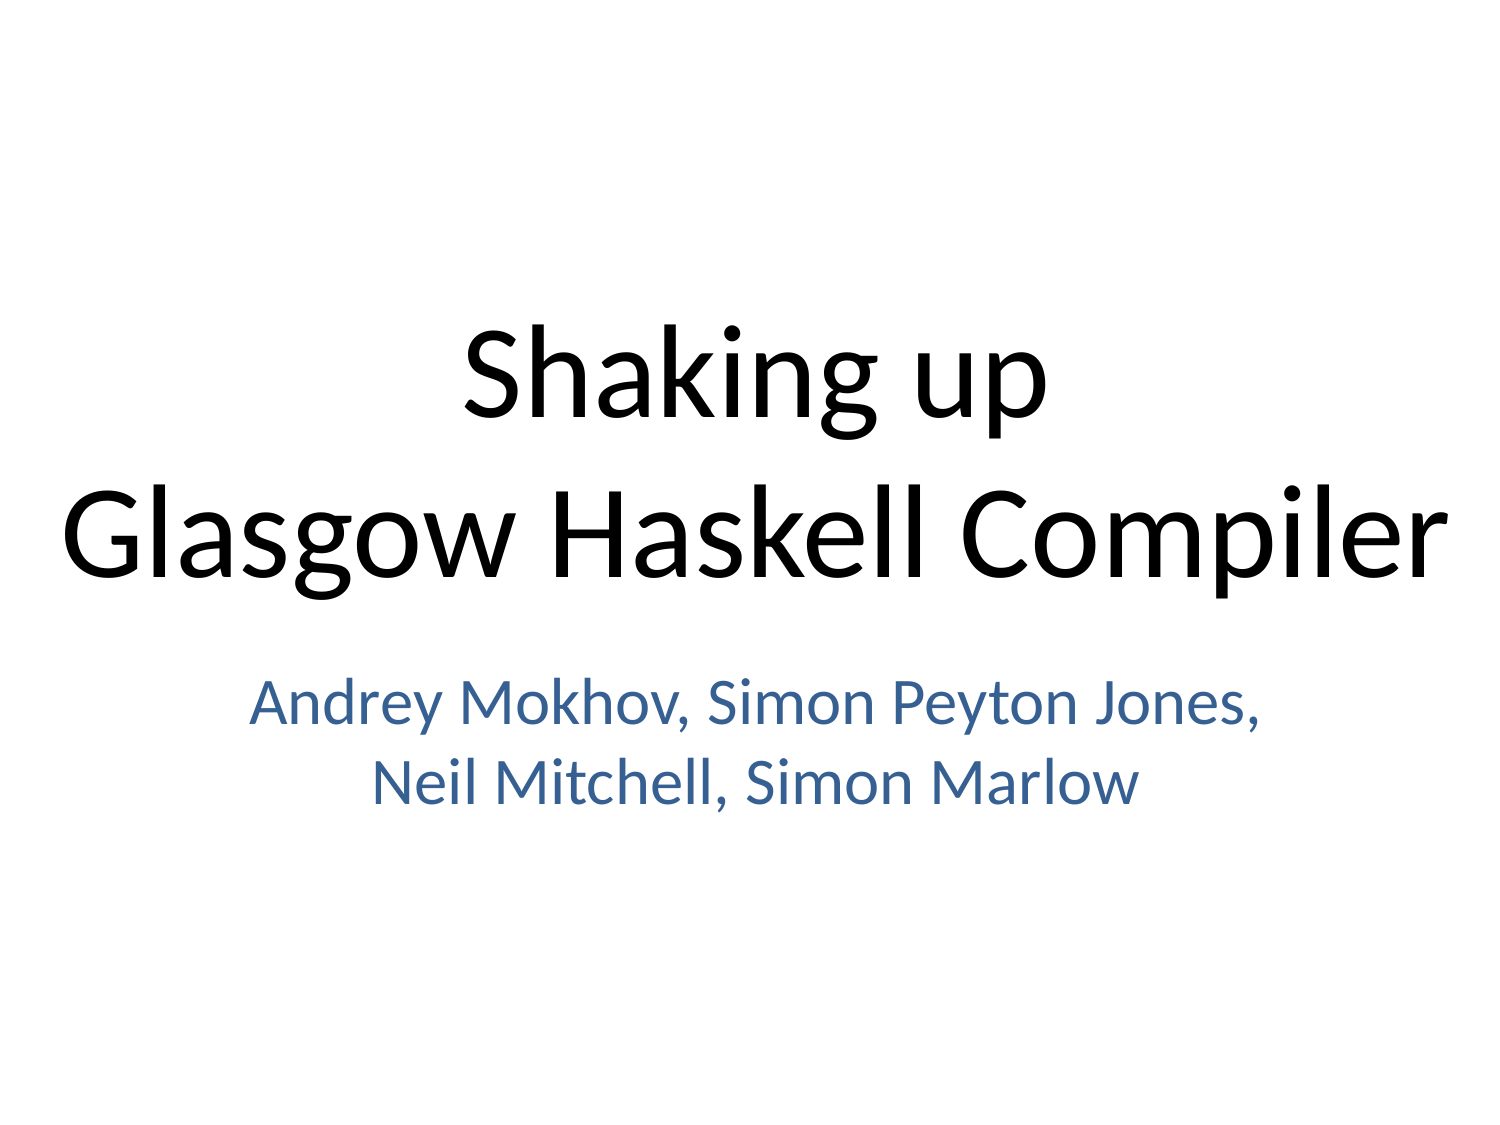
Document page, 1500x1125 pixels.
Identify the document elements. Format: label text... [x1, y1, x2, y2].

subtitle Andrey Mokhov, Simon Peyton Jones, Neil Mitchell, Simon Marlow [137, 650, 1375, 850]
title Shaking up Glasgow Haskell Compiler [37, 224, 1475, 663]
